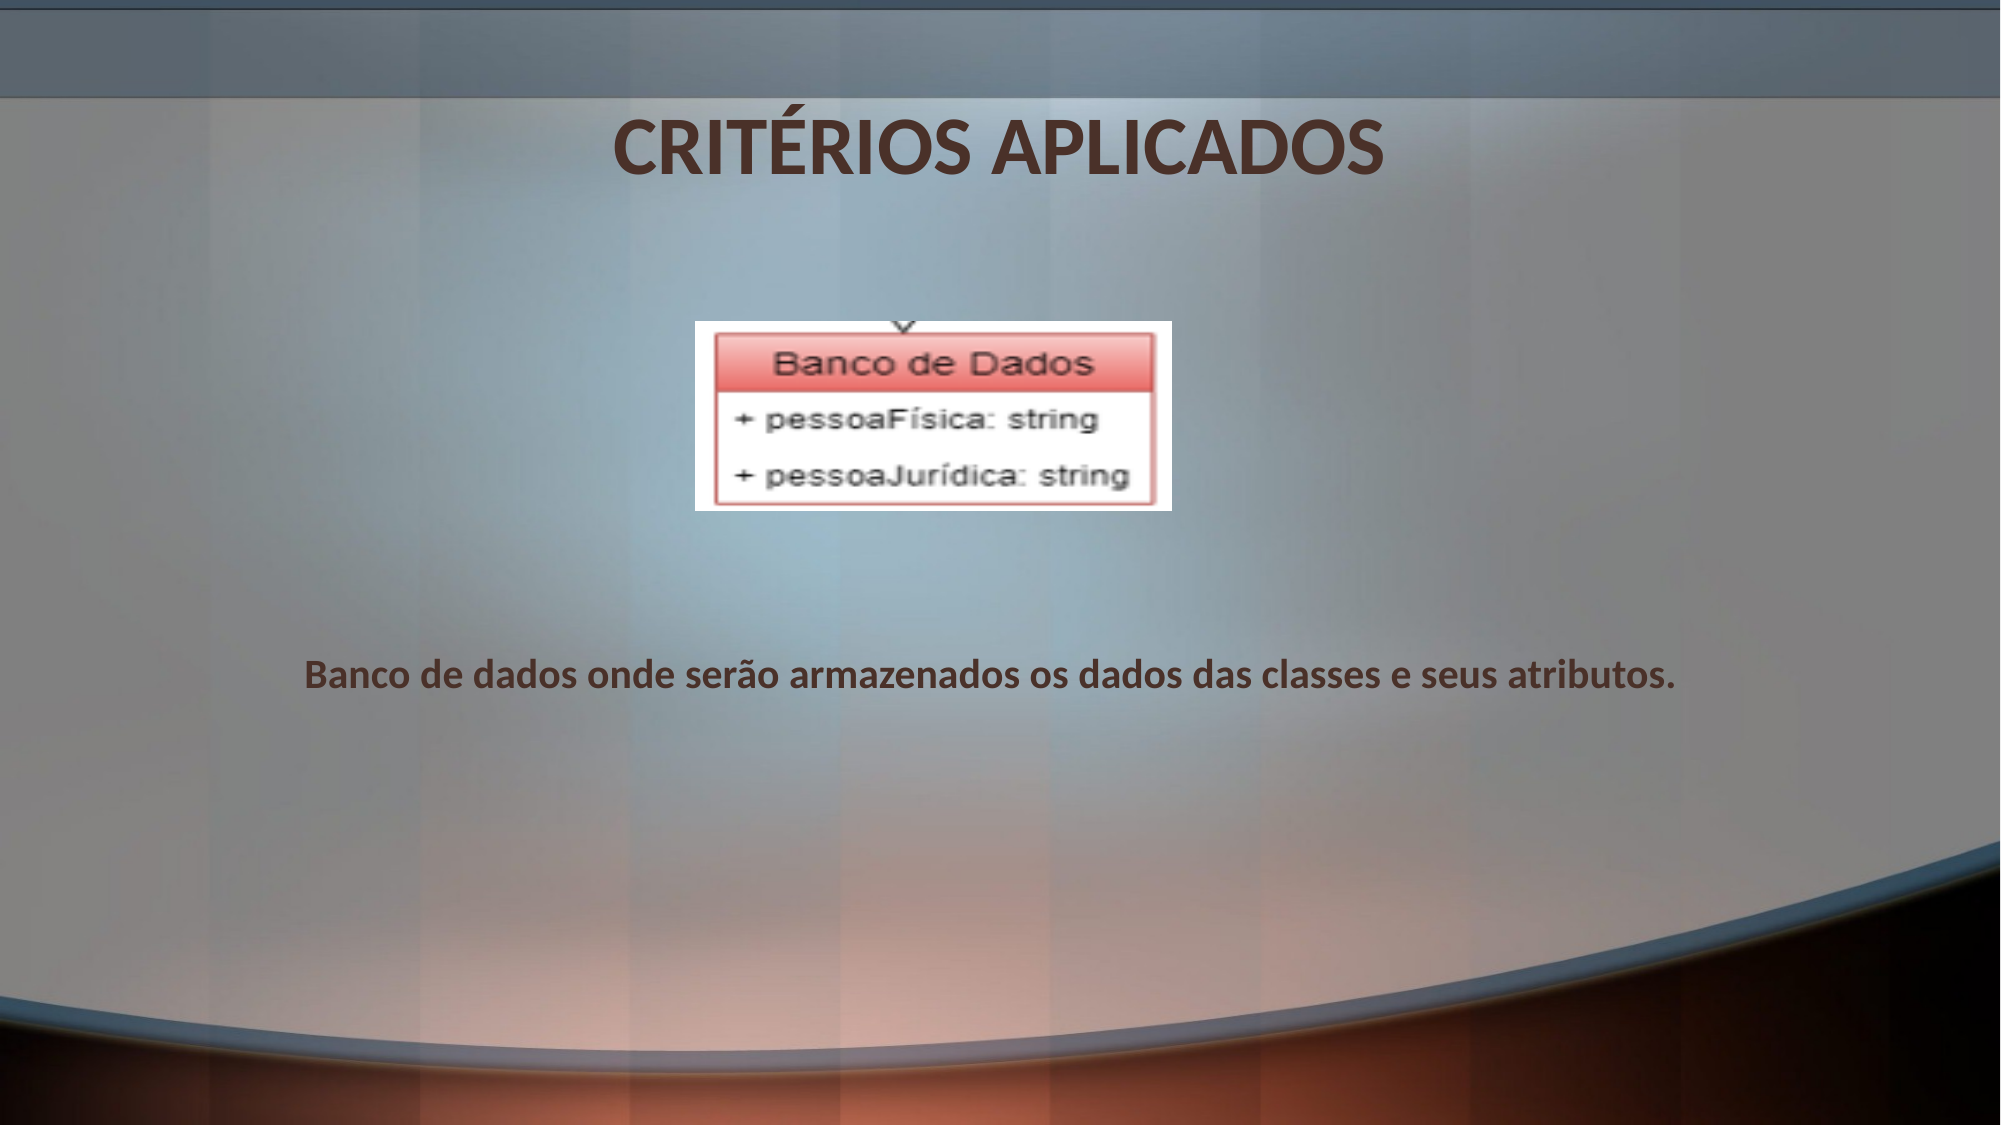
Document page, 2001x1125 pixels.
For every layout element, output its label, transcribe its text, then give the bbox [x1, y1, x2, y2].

list Banco de dados onde serão armazenados os dados das classes e seus atributos. [289, 614, 1946, 1125]
picture [0, 0, 2001, 1125]
title CRITÉRIOS APLICADOS [171, 55, 1829, 244]
